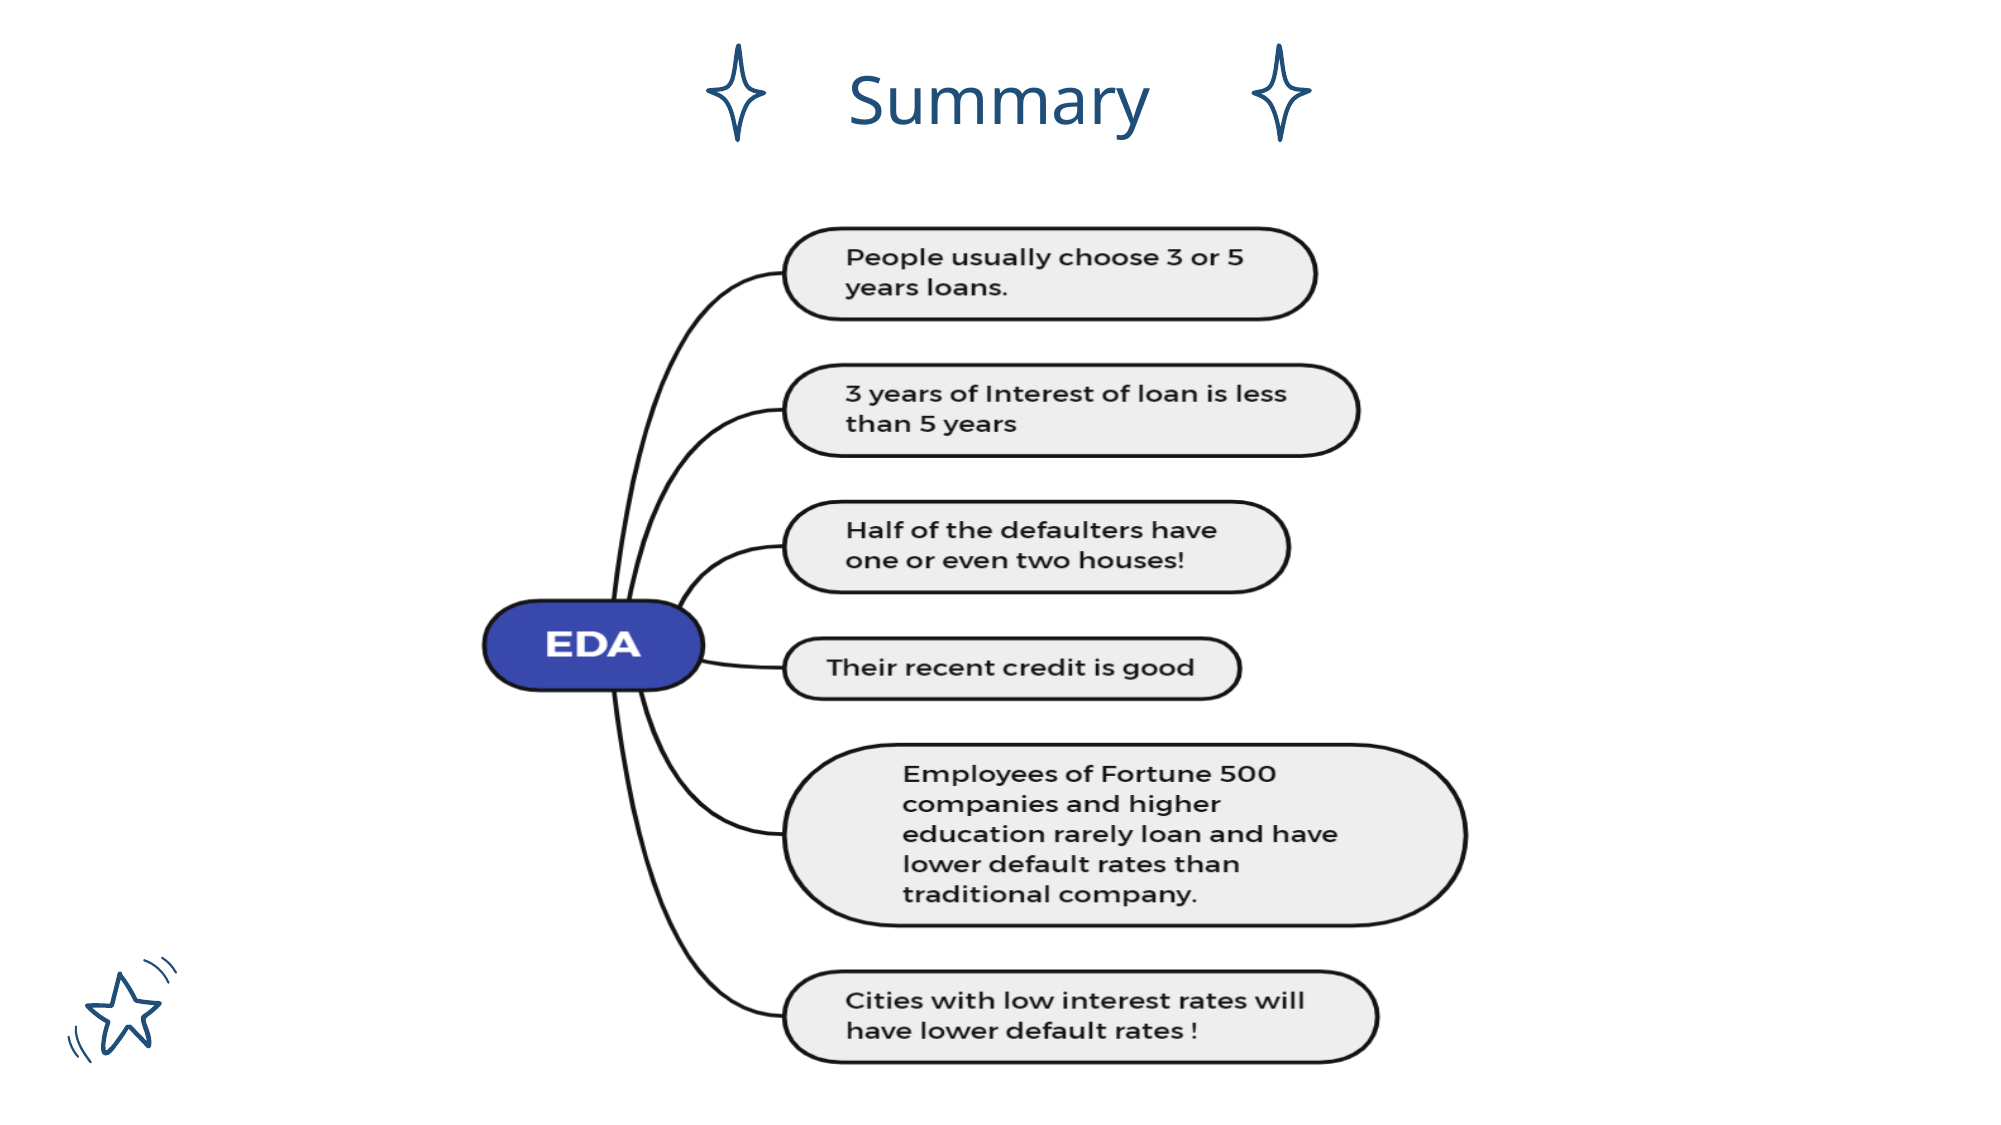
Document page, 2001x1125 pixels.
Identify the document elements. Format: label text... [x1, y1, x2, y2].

text_box Summary [764, 50, 1236, 146]
text_box [706, 44, 766, 142]
text_box [1252, 44, 1311, 142]
picture [403, 164, 1545, 1125]
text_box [67, 956, 178, 1065]
